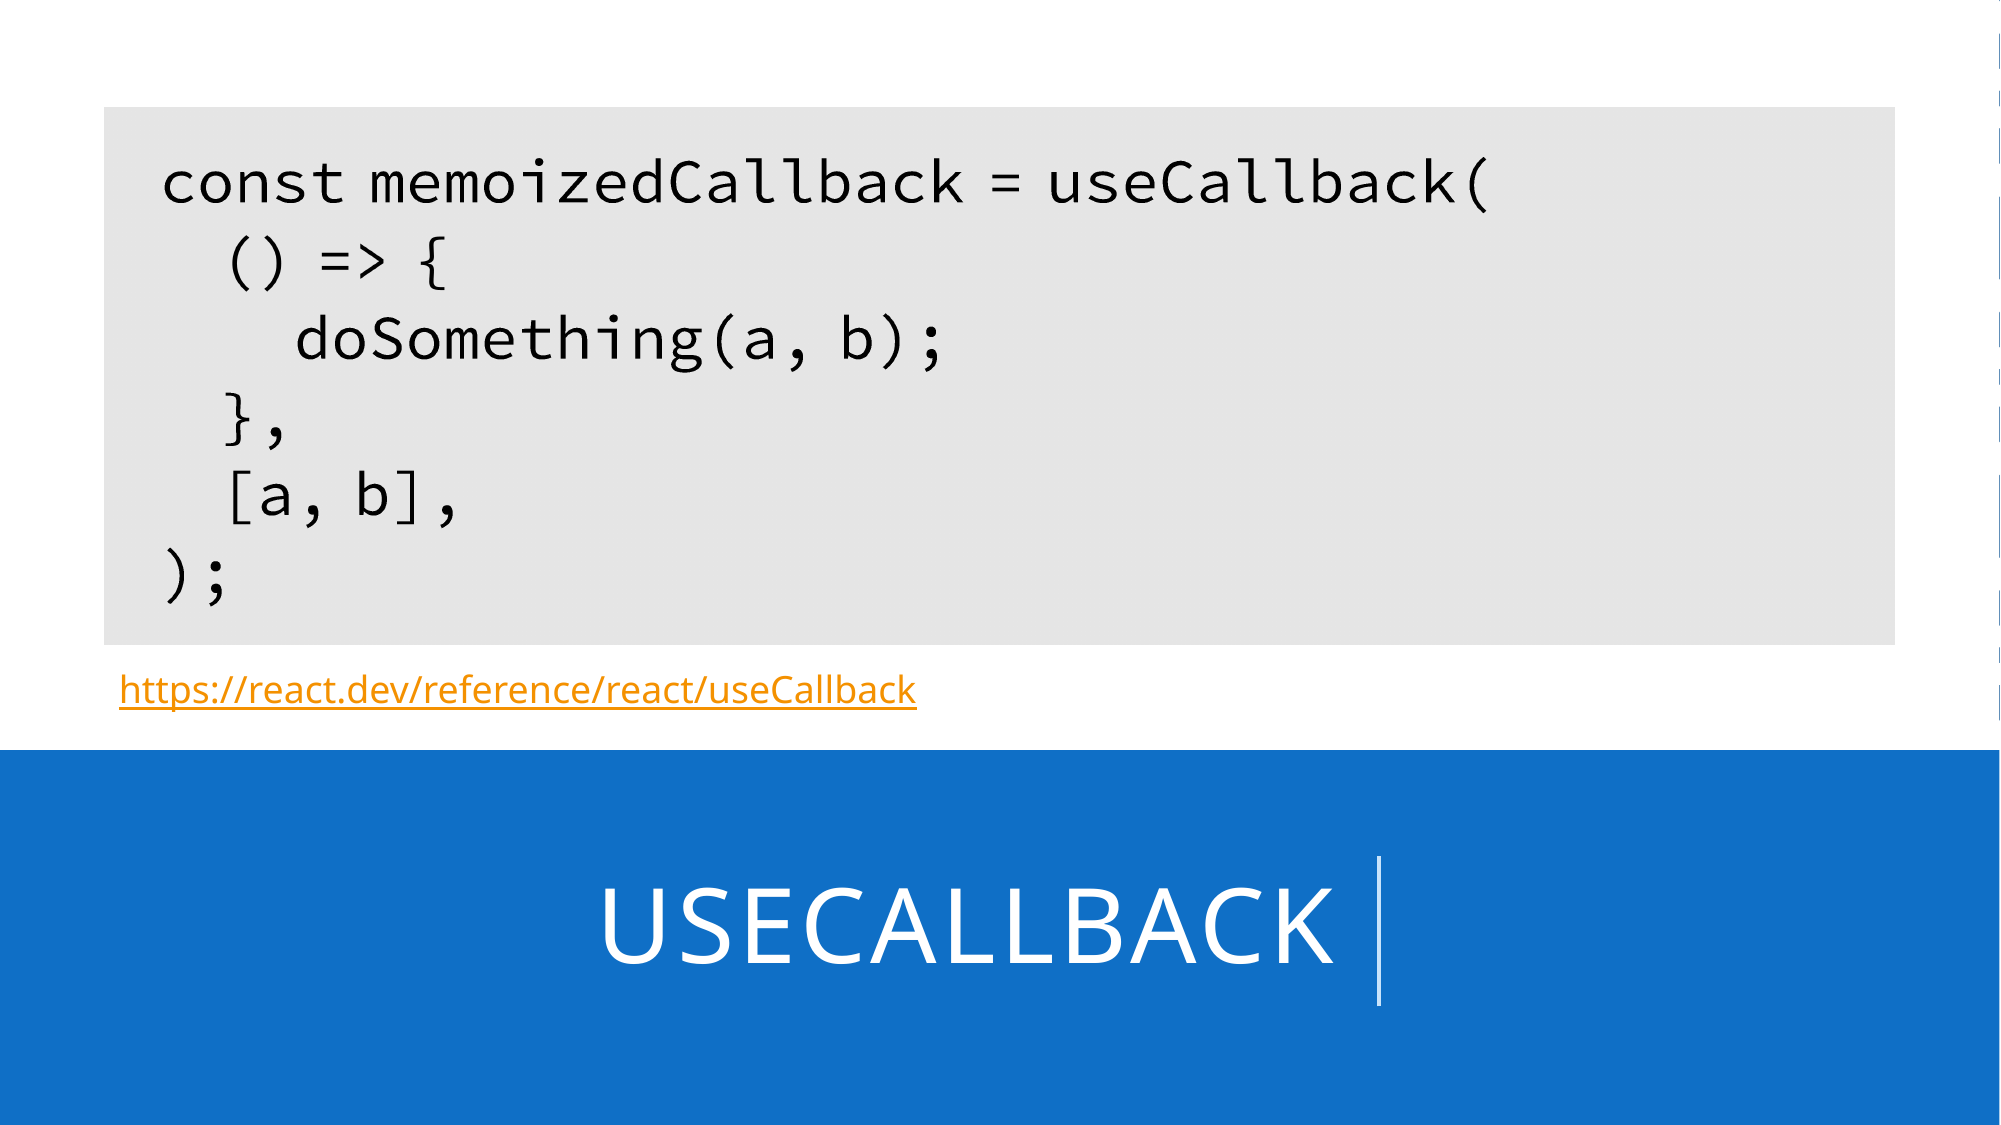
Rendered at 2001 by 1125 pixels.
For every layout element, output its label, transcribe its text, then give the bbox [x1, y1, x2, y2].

picture [103, 107, 1896, 645]
title useCallback [75, 813, 1350, 1054]
text_box https://react.dev/reference/react/useCallback [104, 659, 1104, 725]
text_box [0, 0, 2000, 749]
text_box [0, 749, 2000, 1125]
